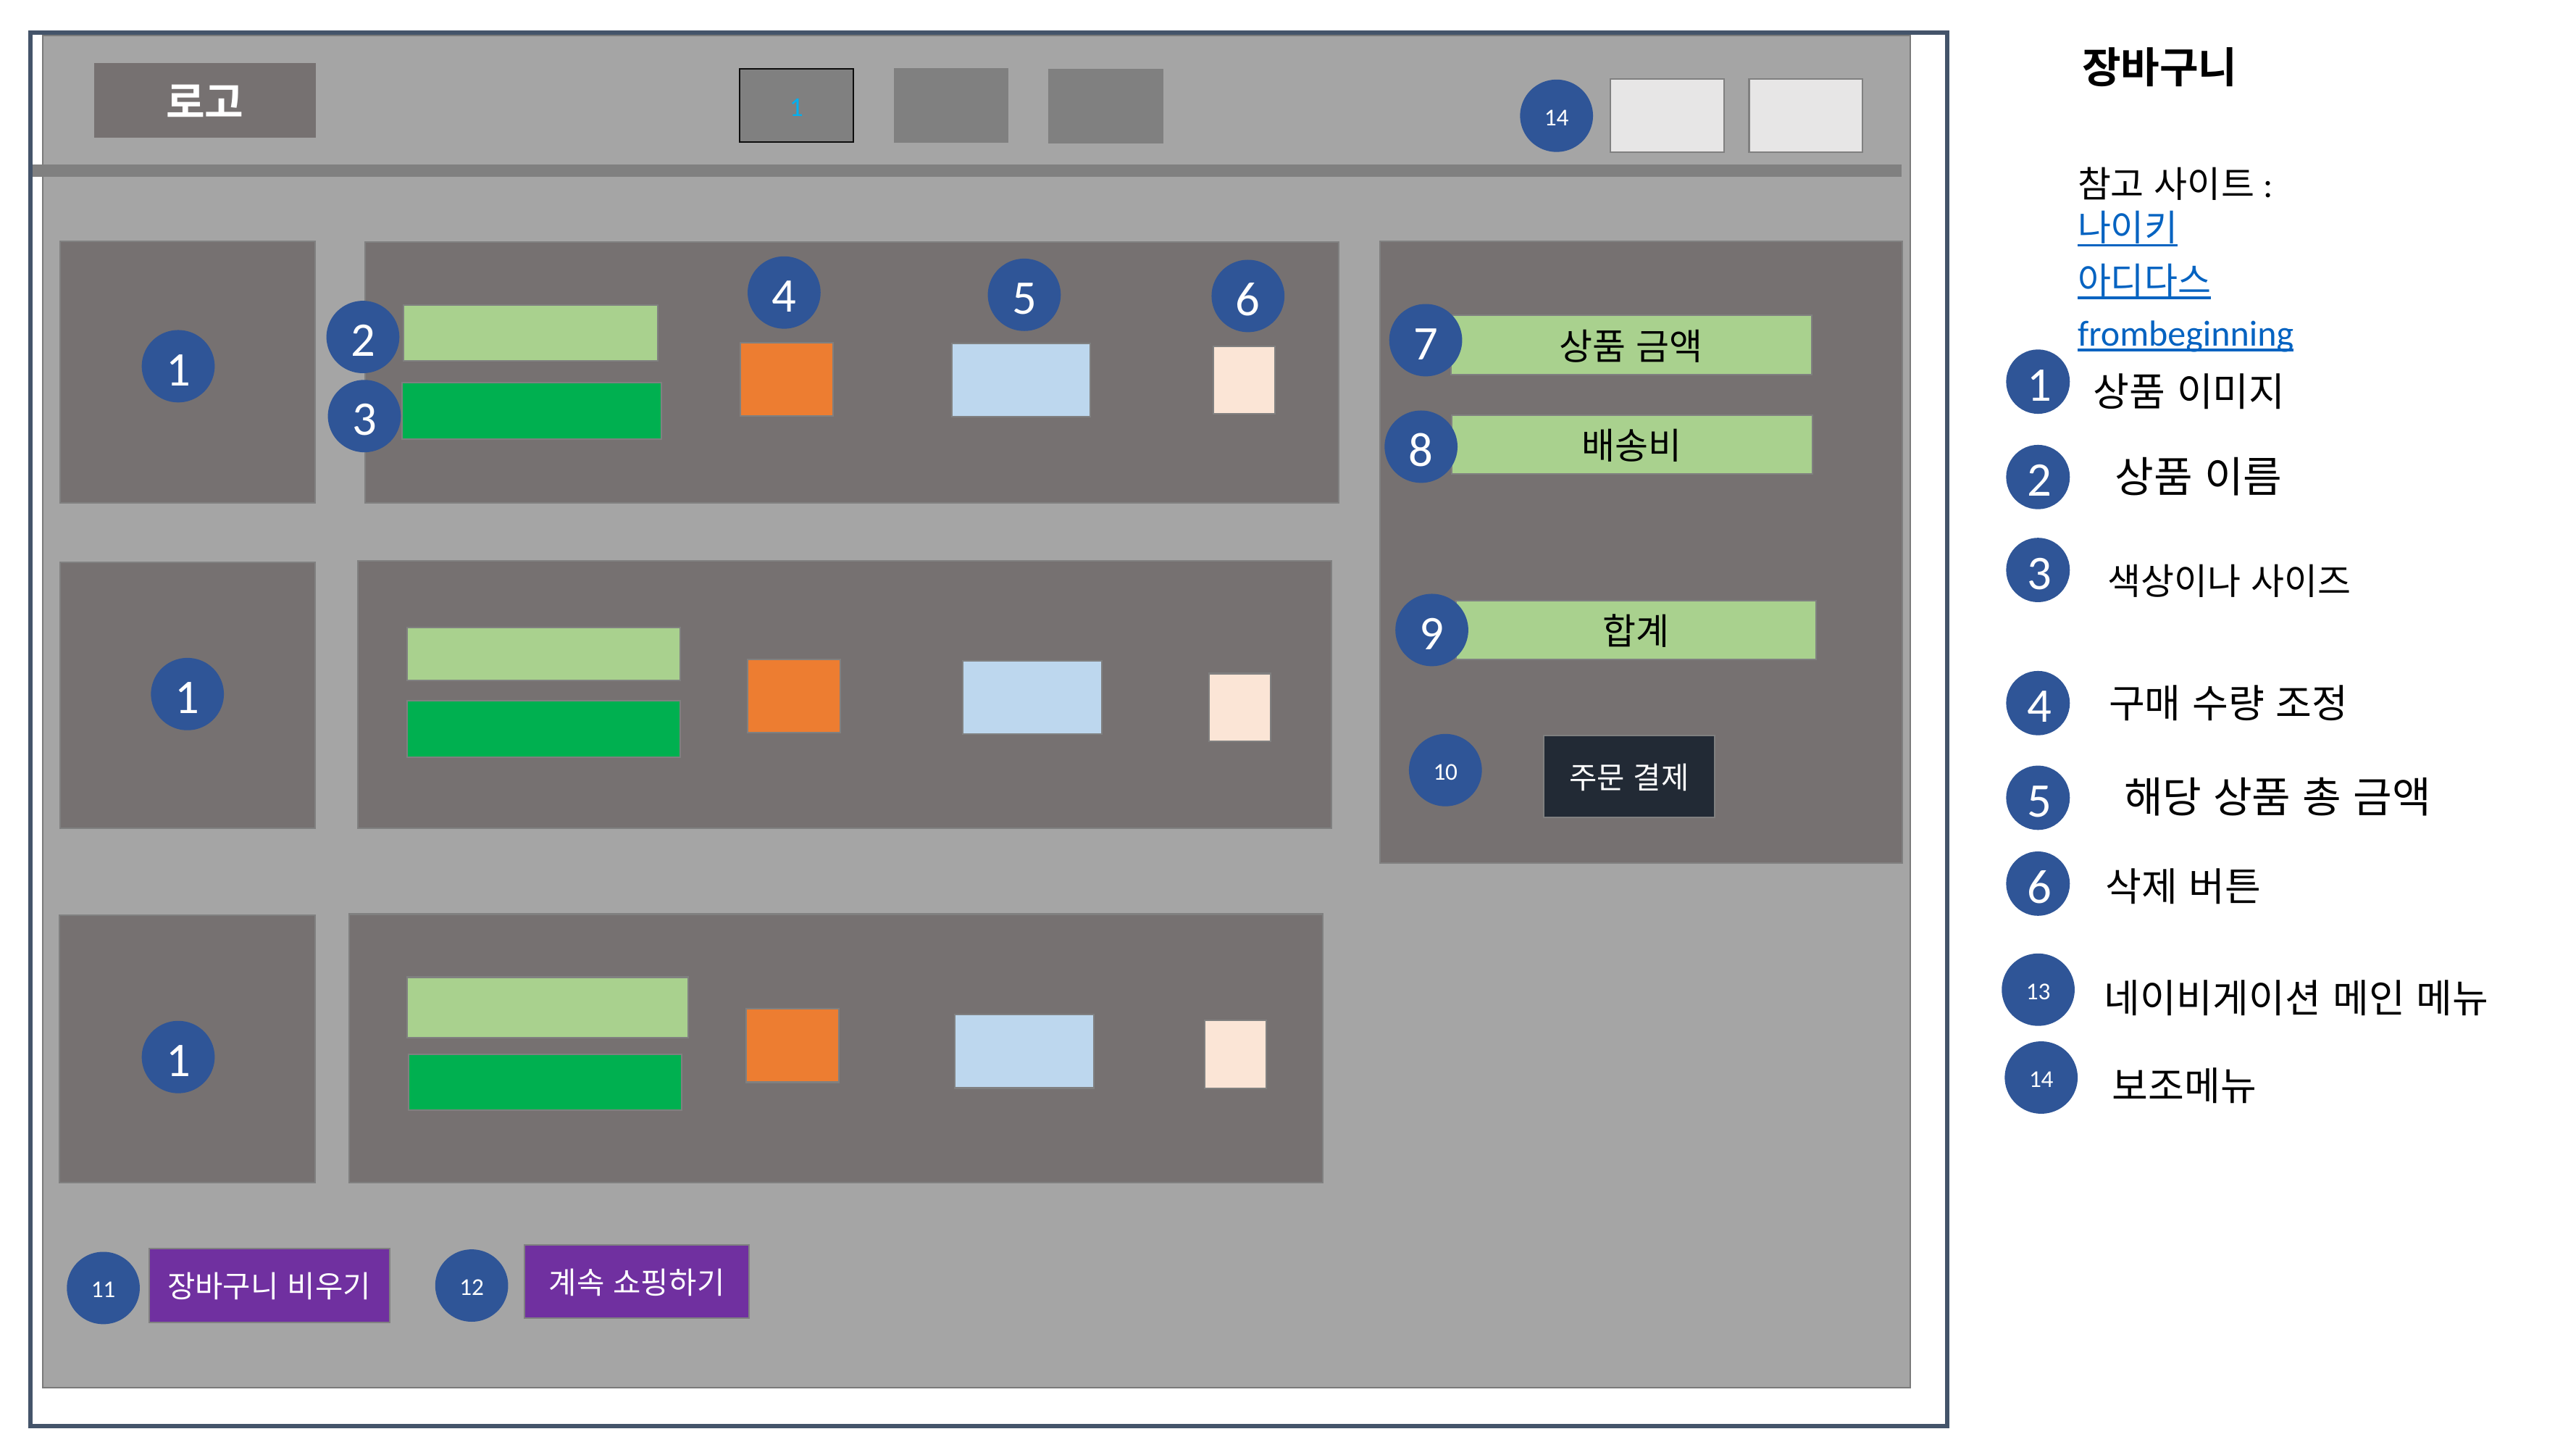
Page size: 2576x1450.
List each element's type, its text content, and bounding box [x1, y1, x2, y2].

text_box 7 [1390, 304, 1462, 376]
text_box [1748, 78, 1863, 153]
text_box [1048, 69, 1163, 143]
text_box [403, 304, 658, 362]
text_box [1208, 672, 1271, 742]
text_box [1204, 1020, 1267, 1089]
text_box [745, 1008, 840, 1083]
text_box [1379, 241, 1903, 864]
text_box [30, 32, 1948, 1427]
text_box 배송비 [1451, 414, 1813, 475]
text_box 상품 이미지 [2083, 361, 2440, 420]
text_box 4 [748, 257, 820, 328]
text_box [348, 913, 1323, 1183]
text_box [894, 68, 1008, 143]
text_box [951, 343, 1091, 417]
text_box [406, 976, 689, 1038]
text_box 로고 [94, 63, 316, 138]
text_box 1 [142, 330, 214, 402]
text_box 12 [436, 1250, 508, 1321]
text_box [747, 659, 841, 733]
text_box 합계 [1455, 600, 1817, 660]
text_box [33, 164, 1902, 177]
text_box [59, 914, 316, 1183]
text_box [59, 241, 316, 504]
text_box 6 [1212, 260, 1284, 332]
text_box 네이비게이션 메인 메뉴 [2094, 967, 2560, 1026]
text_box 계속 쇼핑하기 [524, 1244, 750, 1319]
text_box 10 [1410, 735, 1481, 806]
text_box 해당 상품 총 금액 [2075, 764, 2480, 827]
text_box [1610, 78, 1725, 153]
text_box [740, 342, 834, 417]
text_box 9 [1396, 594, 1468, 666]
text_box [406, 700, 681, 758]
text_box 8 [1385, 411, 1457, 483]
text_box [408, 1054, 682, 1111]
text_box 6 [2007, 852, 2069, 915]
text_box 1 [151, 659, 223, 730]
text_box [357, 560, 1332, 829]
text_box 2 [2007, 446, 2069, 509]
text_box 상품 금액 [1450, 314, 1812, 375]
text_box 상품 이름 [2076, 444, 2321, 507]
text_box 3 [328, 380, 401, 451]
text_box 14 [1521, 80, 1592, 151]
text_box 14 [2005, 1042, 2077, 1113]
text_box 13 [2002, 954, 2074, 1025]
text_box [401, 382, 662, 440]
text_box 구매 수량 조정 [2098, 673, 2488, 731]
text_box 색상이나 사이즈 [2096, 553, 2362, 607]
text_box 장바구니 비우기 [149, 1248, 390, 1323]
text_box [364, 241, 1339, 504]
text_box [1213, 346, 1276, 414]
text_box 주문 결제 [1543, 735, 1715, 818]
text_box [962, 660, 1103, 735]
text_box 5 [2007, 766, 2069, 830]
text_box 3 [2007, 538, 2069, 601]
text_box 5 [988, 259, 1061, 330]
text_box 참고 사이트: 나이키 아디다스 frombeginning [2067, 156, 2488, 359]
text_box 보조메뉴 [2101, 1055, 2316, 1114]
text_box [59, 562, 316, 829]
text_box 11 [67, 1252, 139, 1324]
text_box 4 [2007, 672, 2069, 735]
text_box 1 [142, 1022, 214, 1093]
text_box 1 [739, 68, 854, 143]
text_box [954, 1014, 1095, 1089]
text_box [406, 627, 681, 681]
text_box 장바구니 [2071, 35, 2284, 97]
text_box 2 [327, 301, 399, 372]
text_box 삭제 버튼 [2094, 856, 2293, 914]
text_box 1 [2007, 350, 2069, 413]
